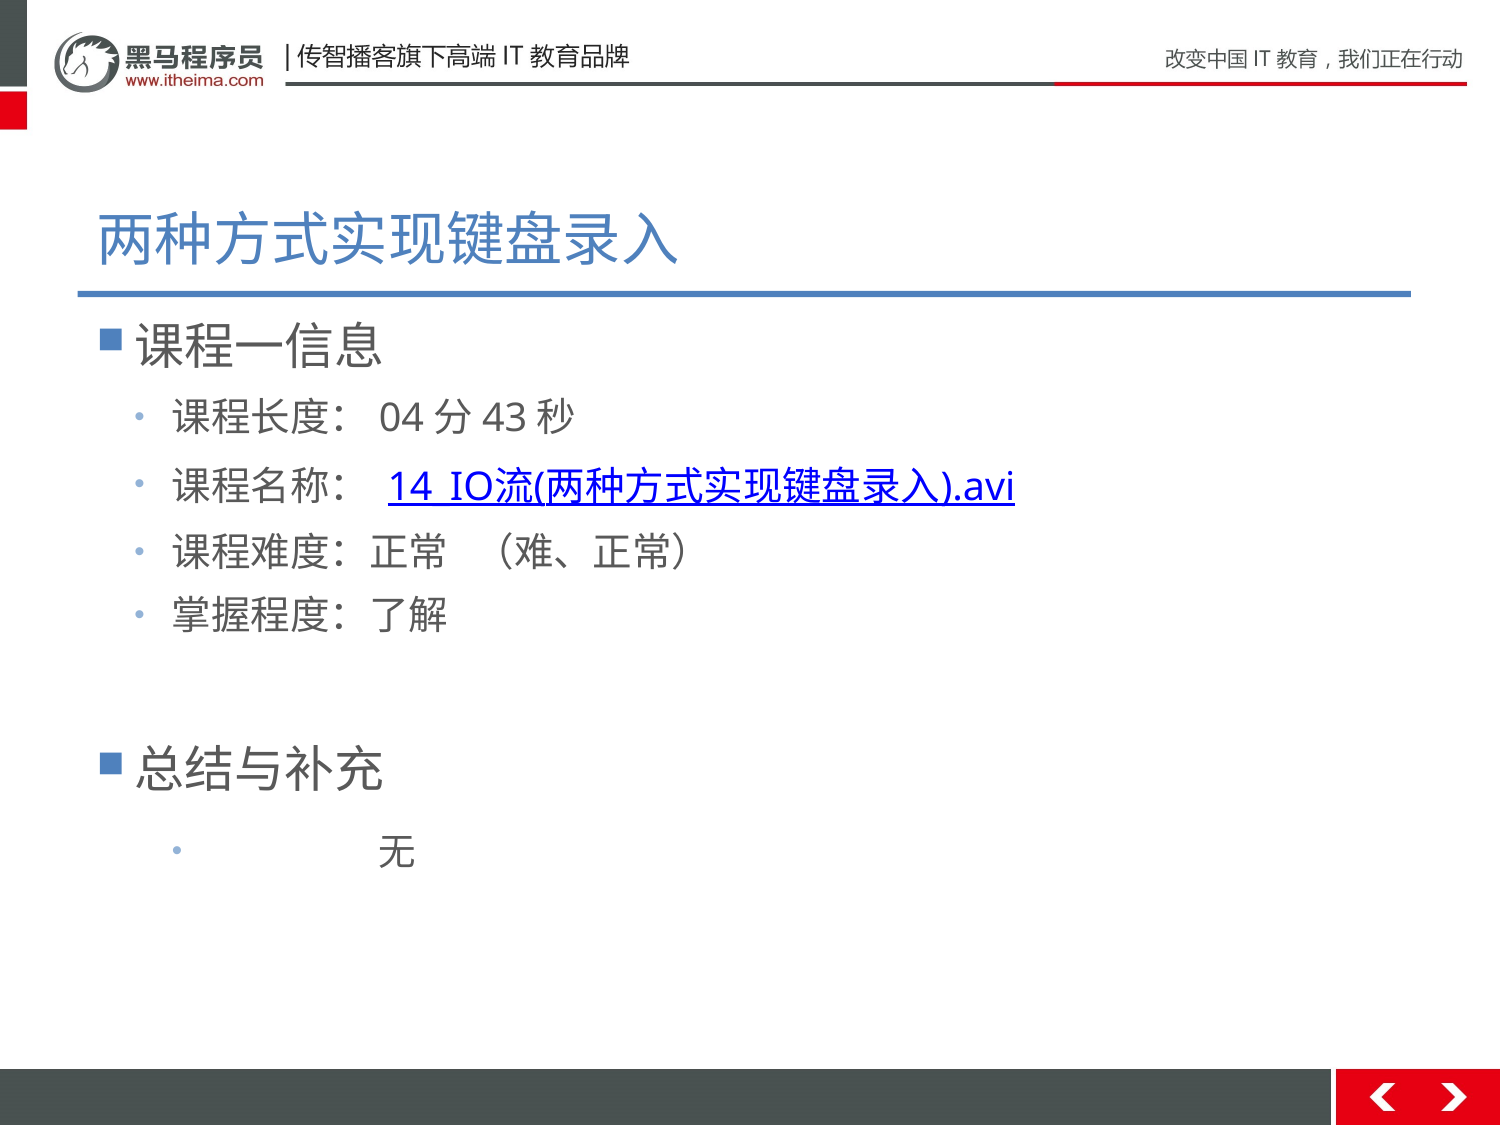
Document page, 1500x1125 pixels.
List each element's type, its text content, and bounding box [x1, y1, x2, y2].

list 课程一信息 课程长度：04分43秒 课程名称： 14_IO流(两种方式实现键盘录入).avi 课程难度：正常 （难、正常） 掌握程度：了解 总结与补充 无 [81, 313, 1416, 1014]
picture [0, 0, 1500, 1125]
title 两种方式实现键盘录入 [81, 162, 1416, 280]
